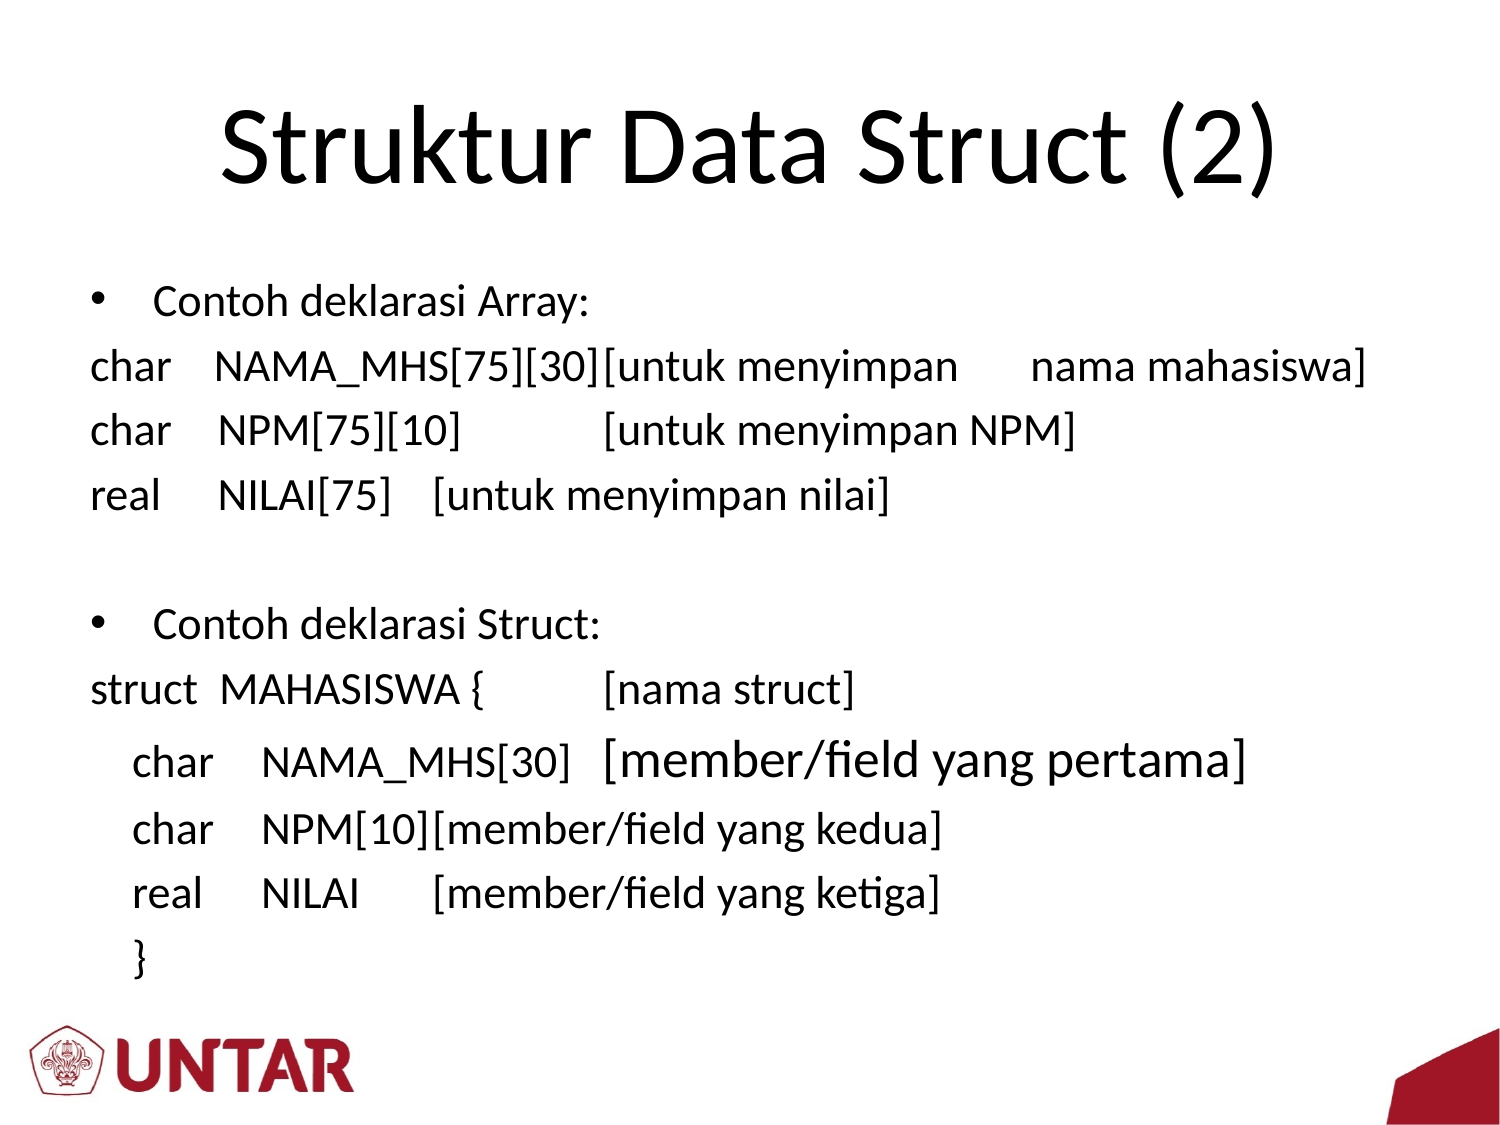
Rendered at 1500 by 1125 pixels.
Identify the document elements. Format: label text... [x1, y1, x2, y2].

picture [0, 0, 1500, 1125]
list Contoh deklarasi Array: char NAMA_MHS[75][30] [untuk menyimpan nama mahasiswa] char NPM[75][10] [untuk menyimpan NPM] real NILAI[75] [untuk menyimpan nilai] Contoh deklarasi Struct: struct MAHASISWA { [nama struct] char NAMA_MHS[30] [member/field yang pertama] char NPM[10] [member/field yang kedua] real NILAI [member/field yang ketiga] } [75, 262, 1425, 1005]
title Struktur Data Struct (2) [75, 45, 1425, 233]
